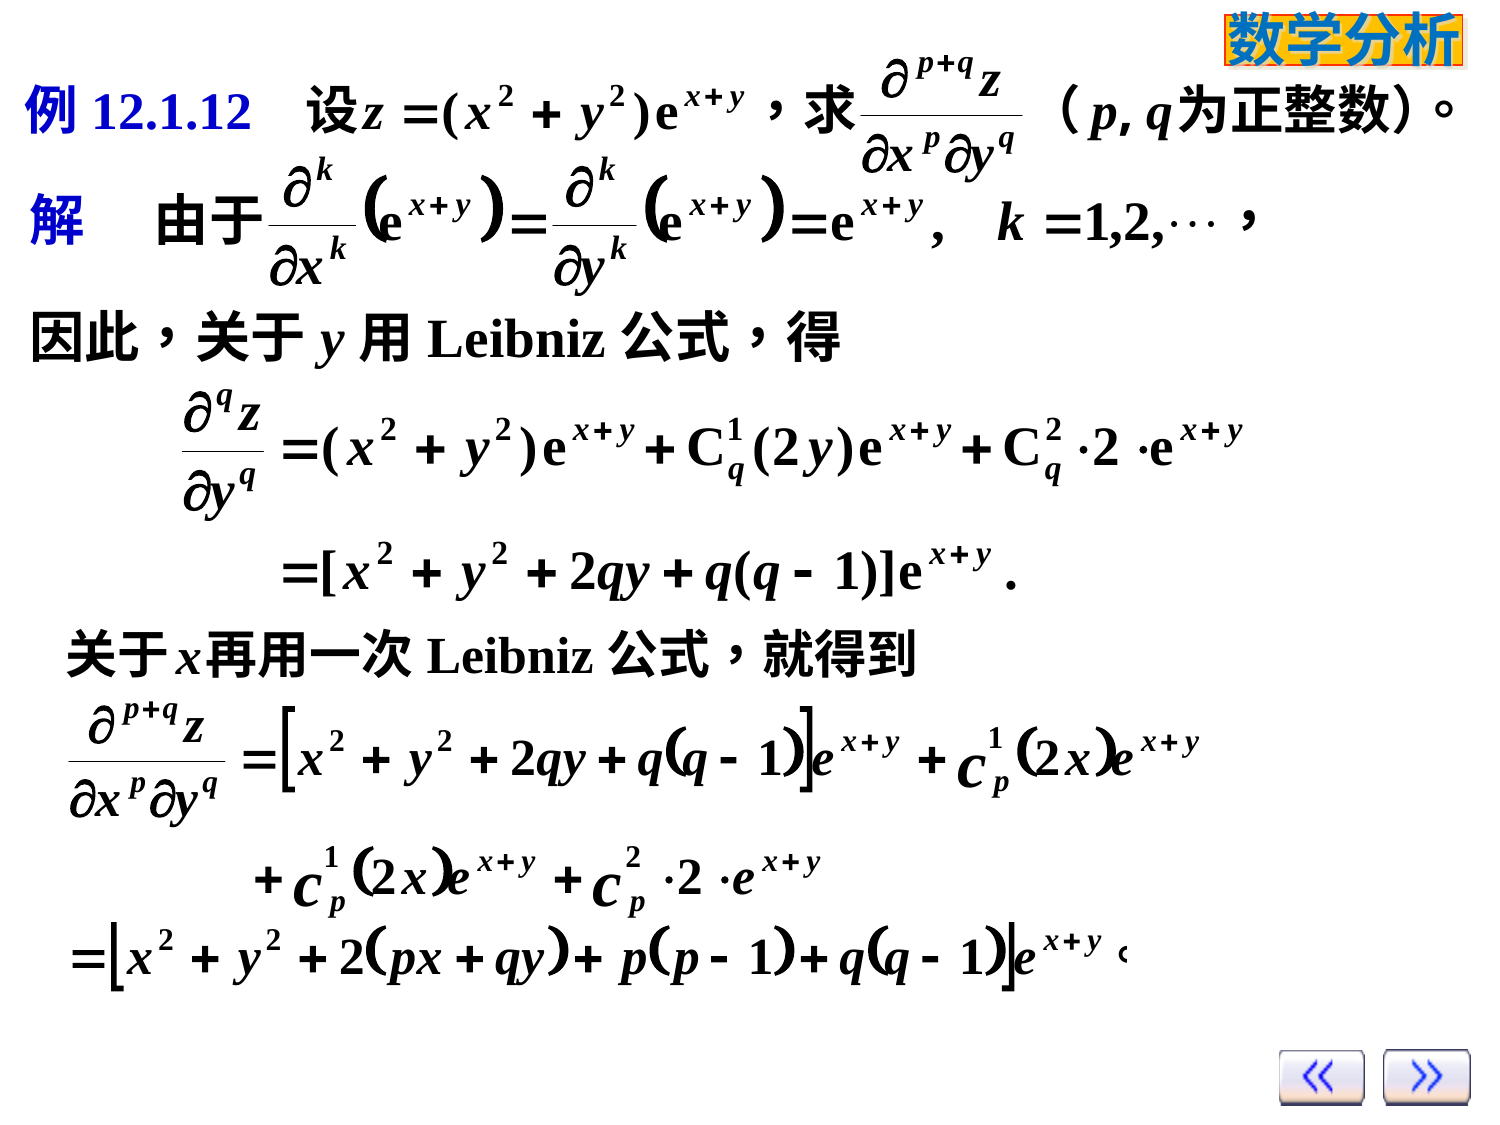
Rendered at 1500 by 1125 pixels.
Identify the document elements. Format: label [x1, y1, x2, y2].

text_box [29, 148, 1397, 634]
text_box [23, 42, 1459, 189]
picture [1279, 1050, 1365, 1106]
picture [1383, 1049, 1471, 1106]
text_box [64, 621, 1276, 1050]
